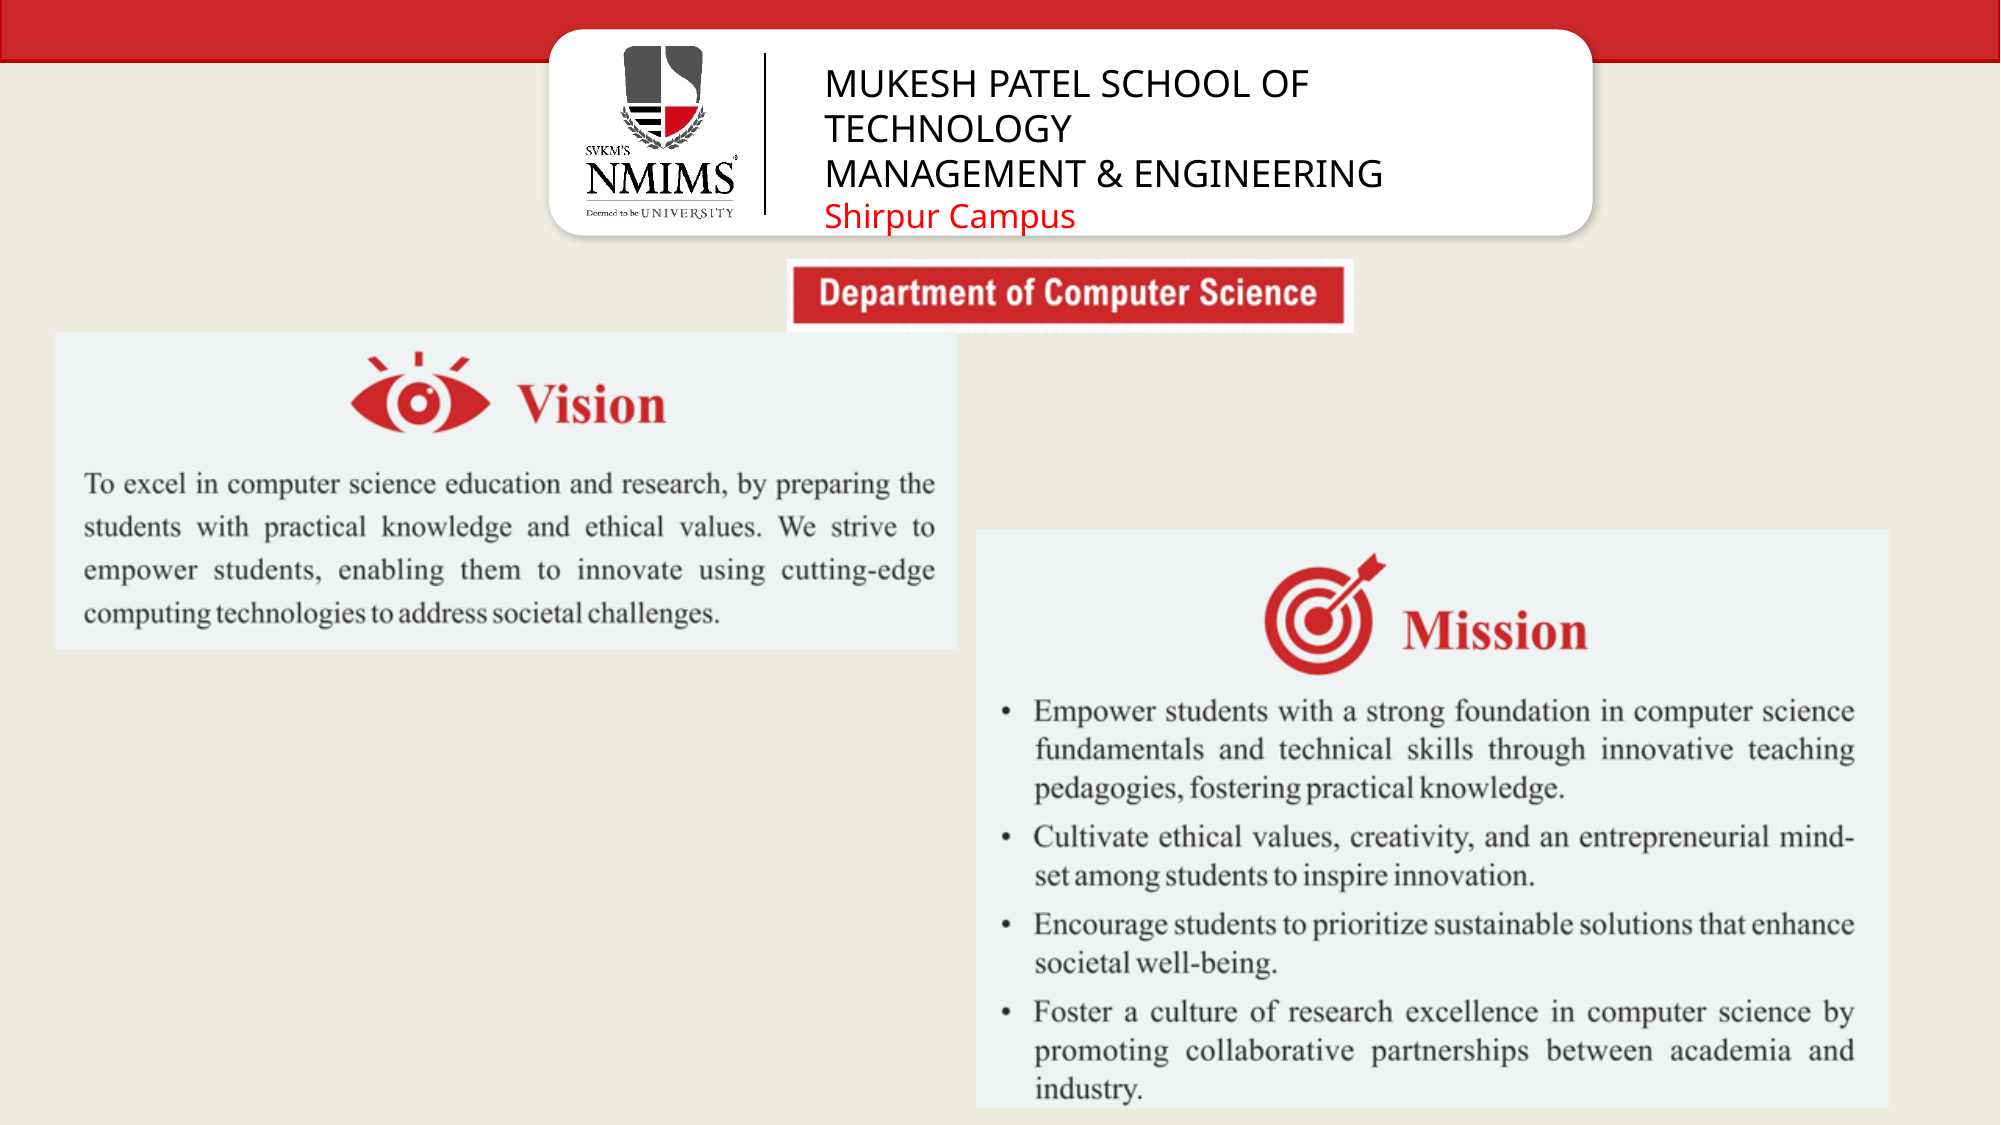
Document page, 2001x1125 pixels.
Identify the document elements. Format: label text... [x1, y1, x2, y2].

picture [975, 528, 1889, 1108]
picture [575, 34, 749, 231]
text_box MUKESH PATEL SCHOOL OF TECHNOLOGY MANAGEMENT & ENGINEERING Shirpur Campus [809, 52, 1556, 243]
text_box [0, 0, 2000, 63]
picture [54, 258, 1354, 649]
text_box [546, 27, 1595, 238]
